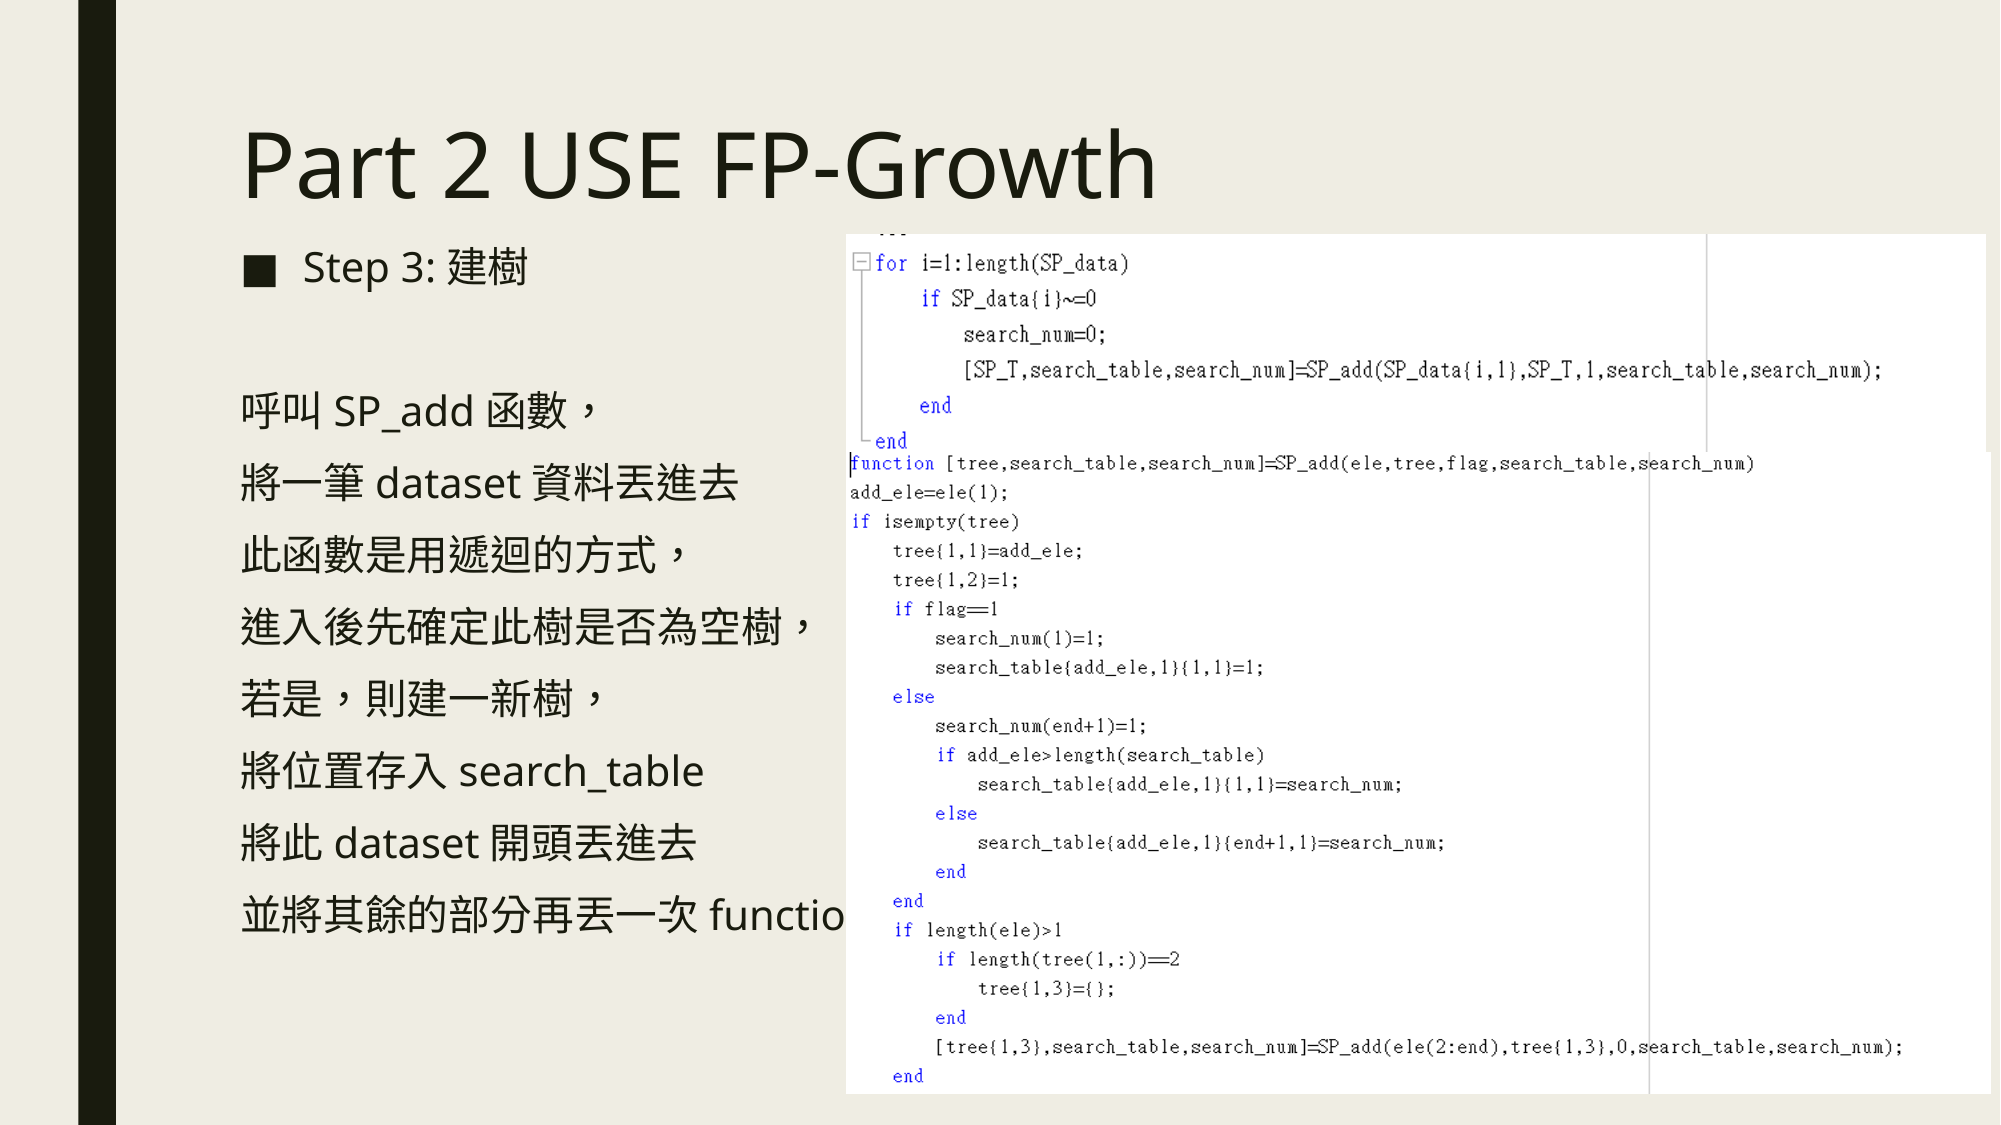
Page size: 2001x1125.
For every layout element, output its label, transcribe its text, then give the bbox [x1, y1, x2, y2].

picture [846, 234, 1991, 1094]
list Step 3:建樹 呼叫SP_add函數， 將一筆dataset資料丟進去 此函數是用遞迴的方式， 進入後先確定此樹是否為空樹， 若是，則建一新樹， 將位置存入search_table 將此dataset開頭丟進去 並將其餘的部分再丟一次function [225, 237, 846, 963]
title Part 2 USE FP-Growth [225, 112, 1800, 237]
